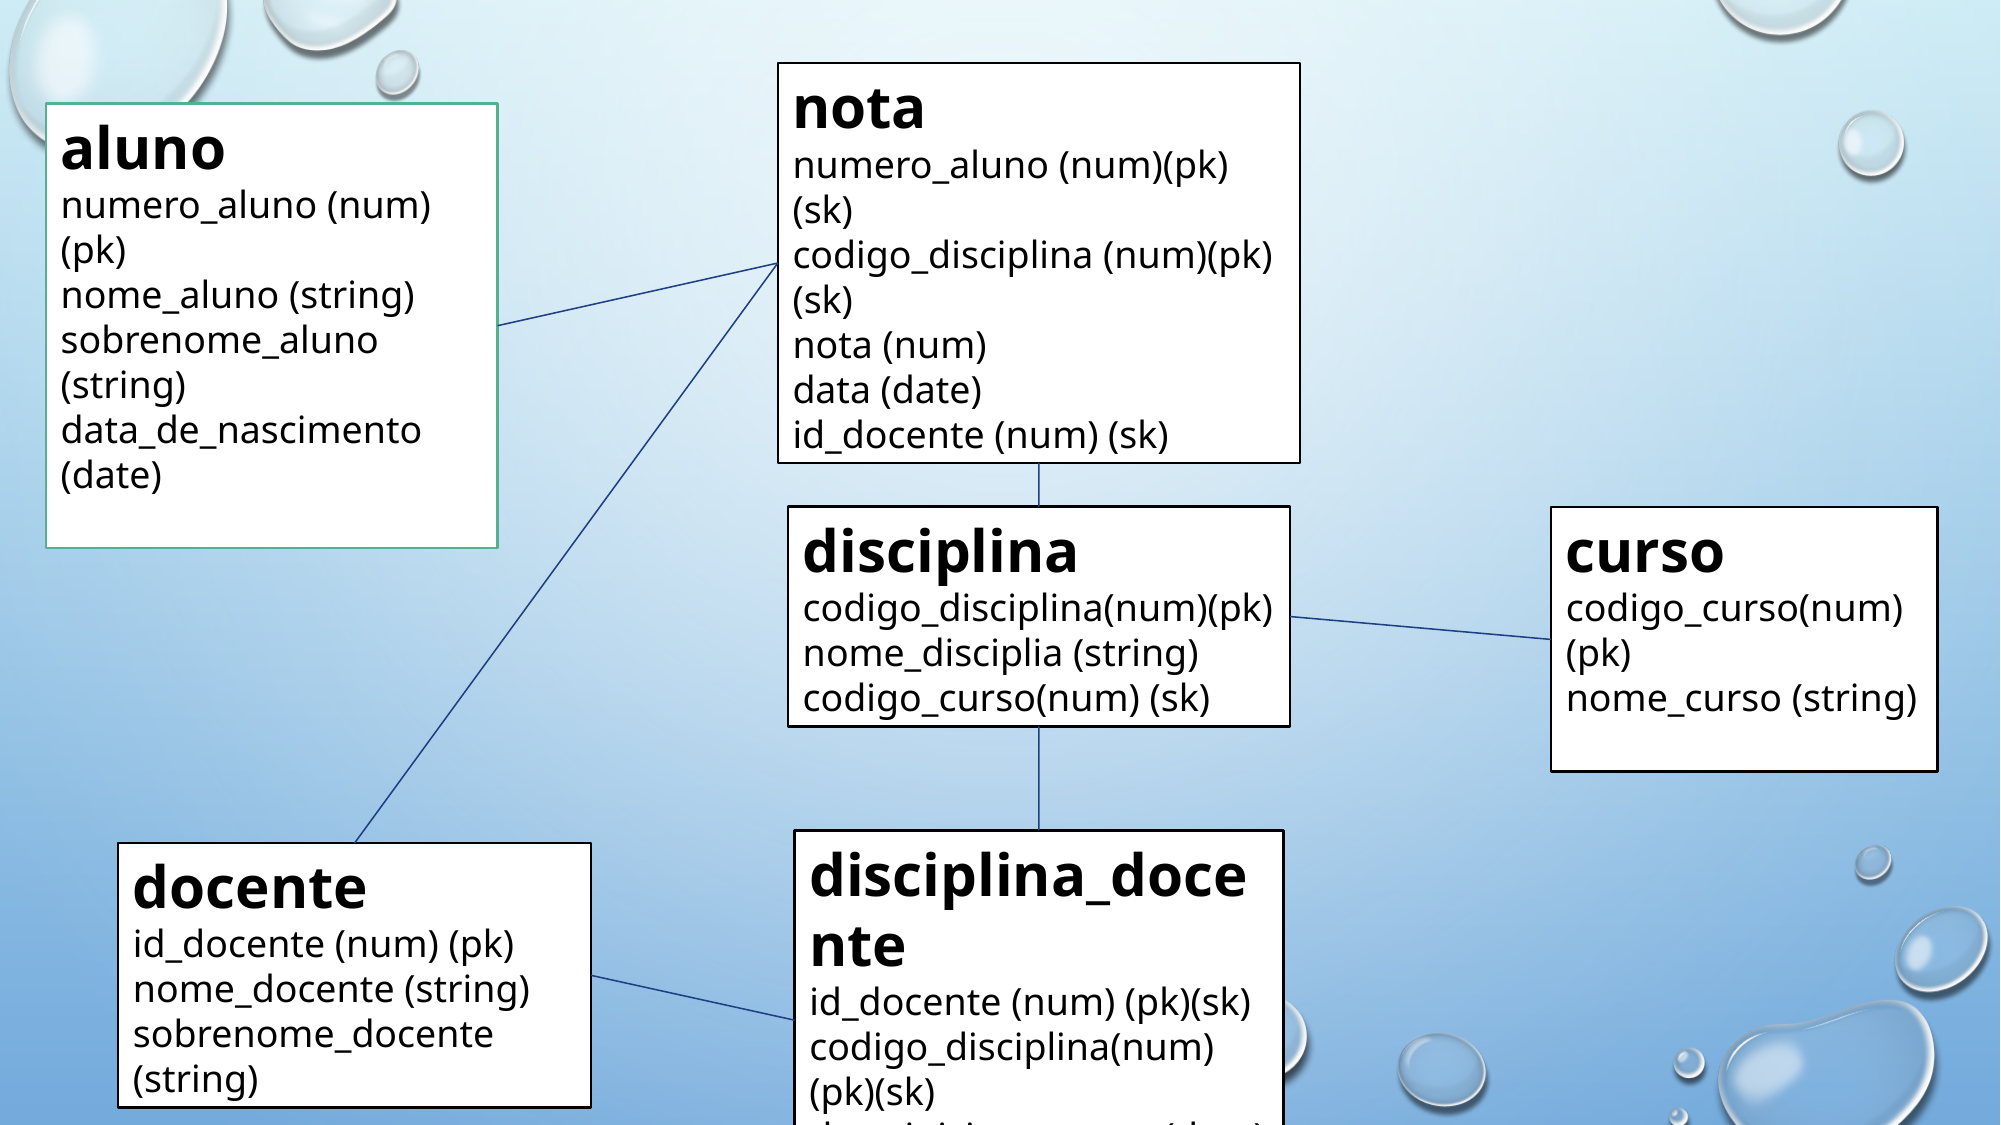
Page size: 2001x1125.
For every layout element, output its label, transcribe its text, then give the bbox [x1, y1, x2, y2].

text_box aluno numero_aluno (num)(pk) nome_aluno (string) sobrenome_aluno (string) data_de_nascimento (date) [45, 102, 499, 549]
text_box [590, 953, 795, 965]
text_box disciplina_docente id_docente (num) (pk)(sk) codigo_disciplina(num)(pk)(sk) data_inicio_contrato(date) data_fim_contrato(date) [793, 829, 1285, 1125]
text_box docente id_docente (num) (pk) nome_docente (string) sobrenome_docente (string) [117, 842, 592, 1109]
picture [1339, 619, 1550, 638]
picture [592, 965, 793, 1018]
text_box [354, 219, 778, 844]
picture [592, 464, 1038, 953]
picture [0, 0, 2000, 1125]
text_box nota numero_aluno (num)(pk)(sk) codigo_disciplina (num)(pk)(sk) nota (num) data (date) id_docente (num) (sk) [777, 62, 1301, 464]
text_box curso codigo_curso(num)(pk) nome_curso (string) [1550, 506, 1939, 773]
text_box disciplina codigo_disciplina(num)(pk) nome_disciplia (string) codigo_curso(num) (sk) [787, 505, 1291, 728]
